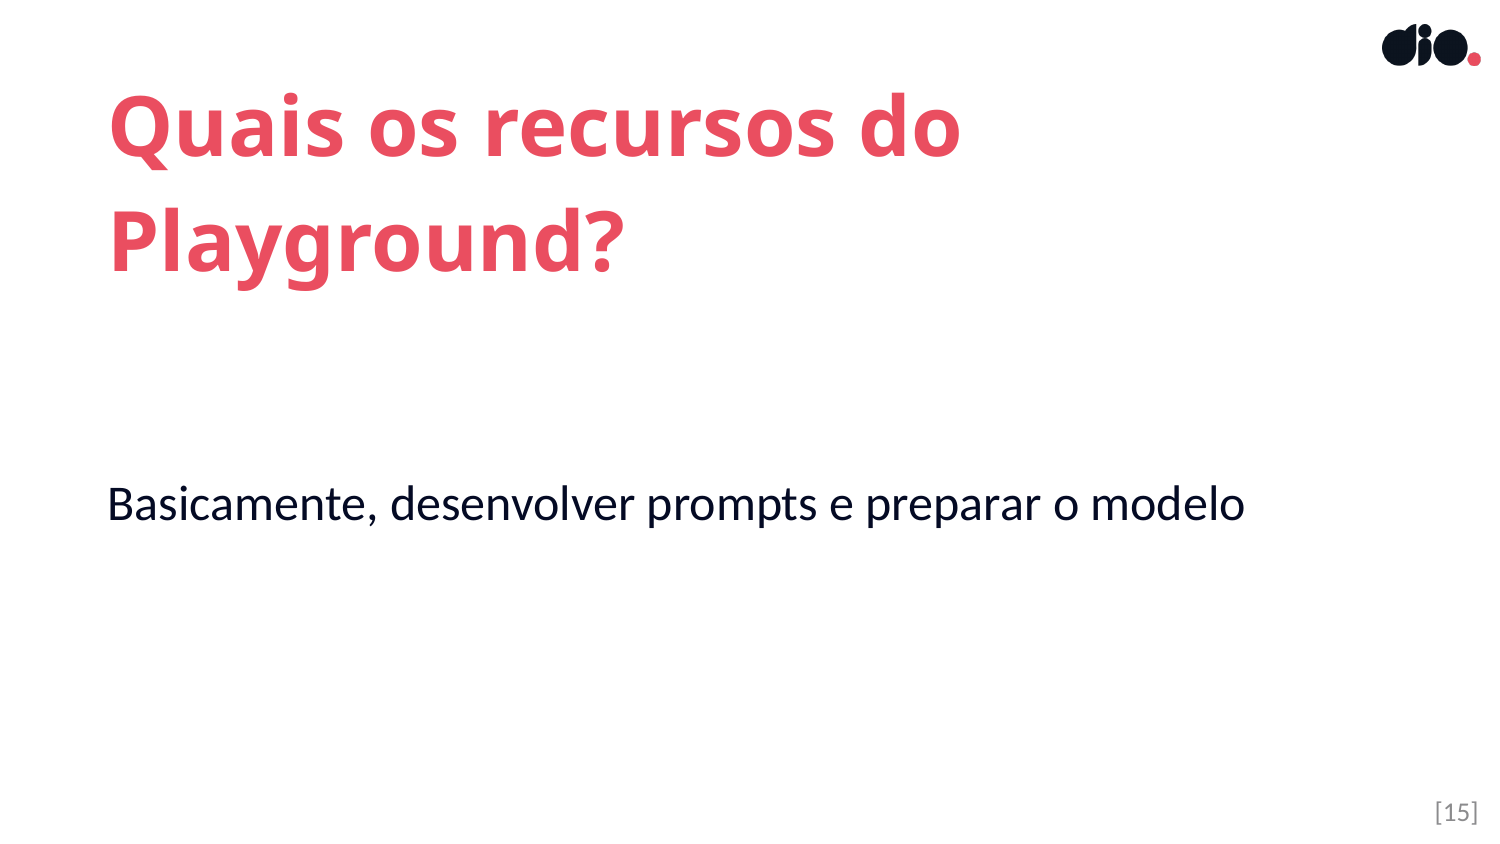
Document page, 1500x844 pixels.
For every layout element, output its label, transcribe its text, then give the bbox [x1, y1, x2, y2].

slide_number [15] [1403, 779, 1494, 844]
text_box Basicamente, desenvolver prompts e preparar o modelo [92, 243, 1408, 749]
text_box Quais os recursos do Playground? [92, 104, 1408, 243]
picture [1382, 24, 1481, 66]
